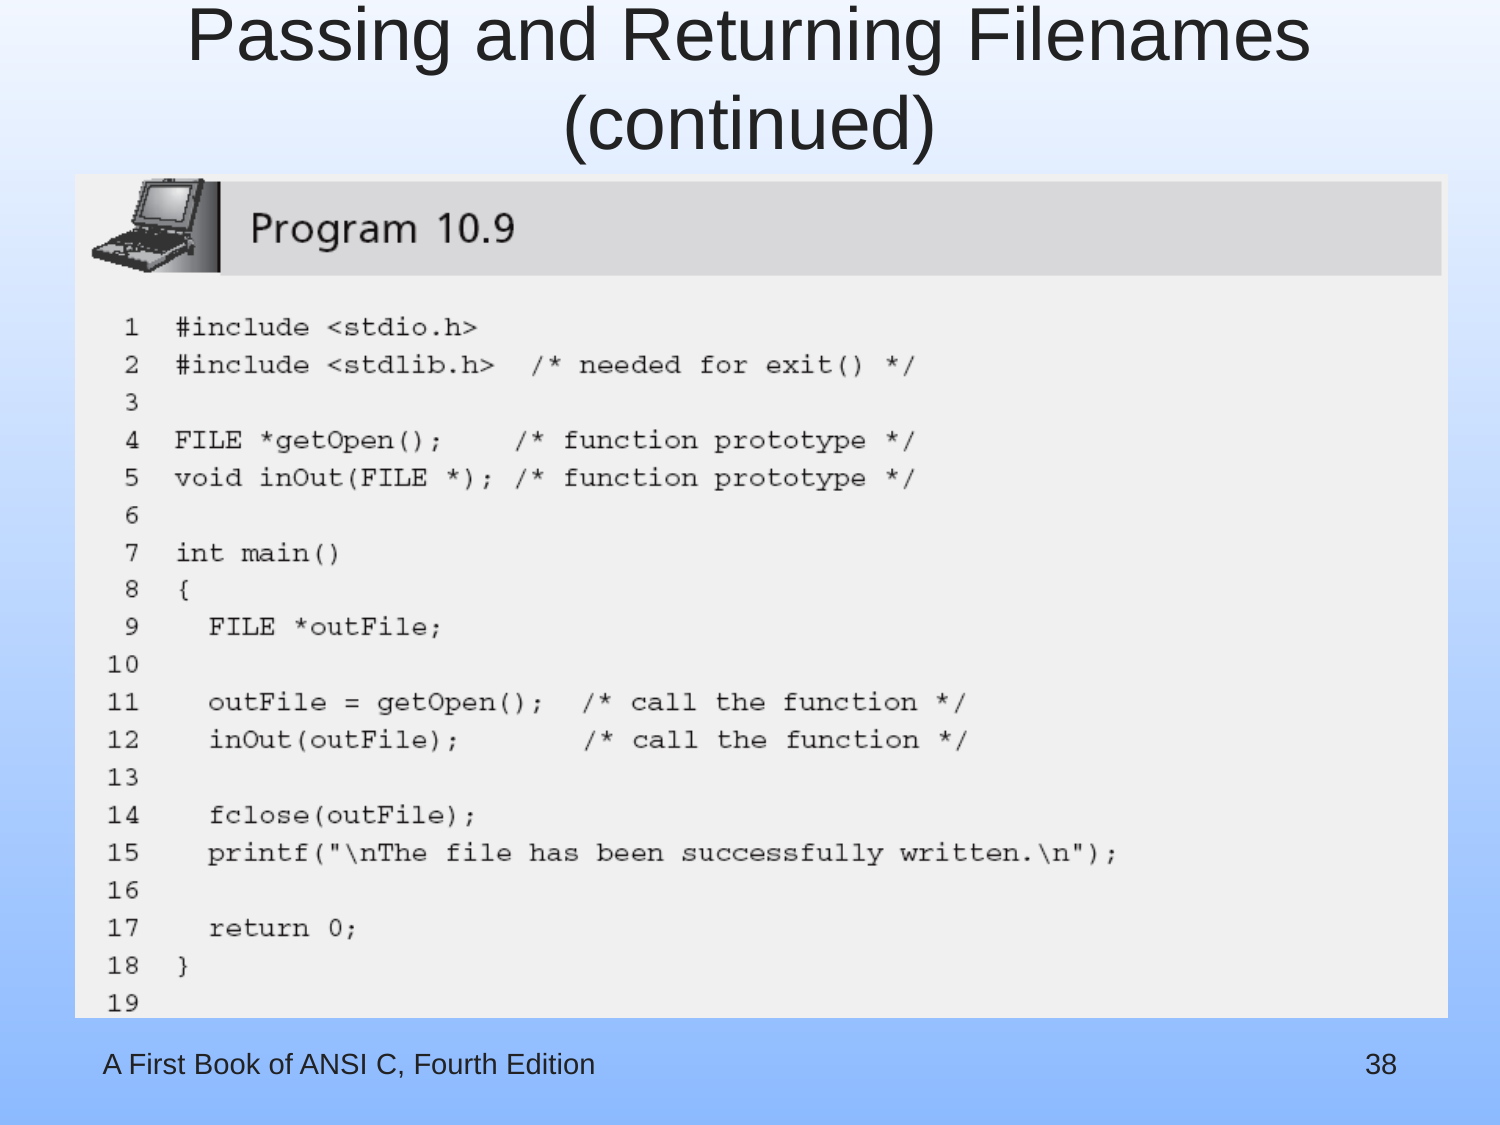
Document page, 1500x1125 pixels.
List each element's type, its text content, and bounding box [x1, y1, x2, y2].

footer A First Book of ANSI C, Fourth Edition [87, 1037, 1050, 1100]
slide_number 38 [1074, 1037, 1413, 1100]
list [74, 174, 1448, 1018]
text_box Passing and Returning Filenames (continued) [87, 0, 1413, 150]
